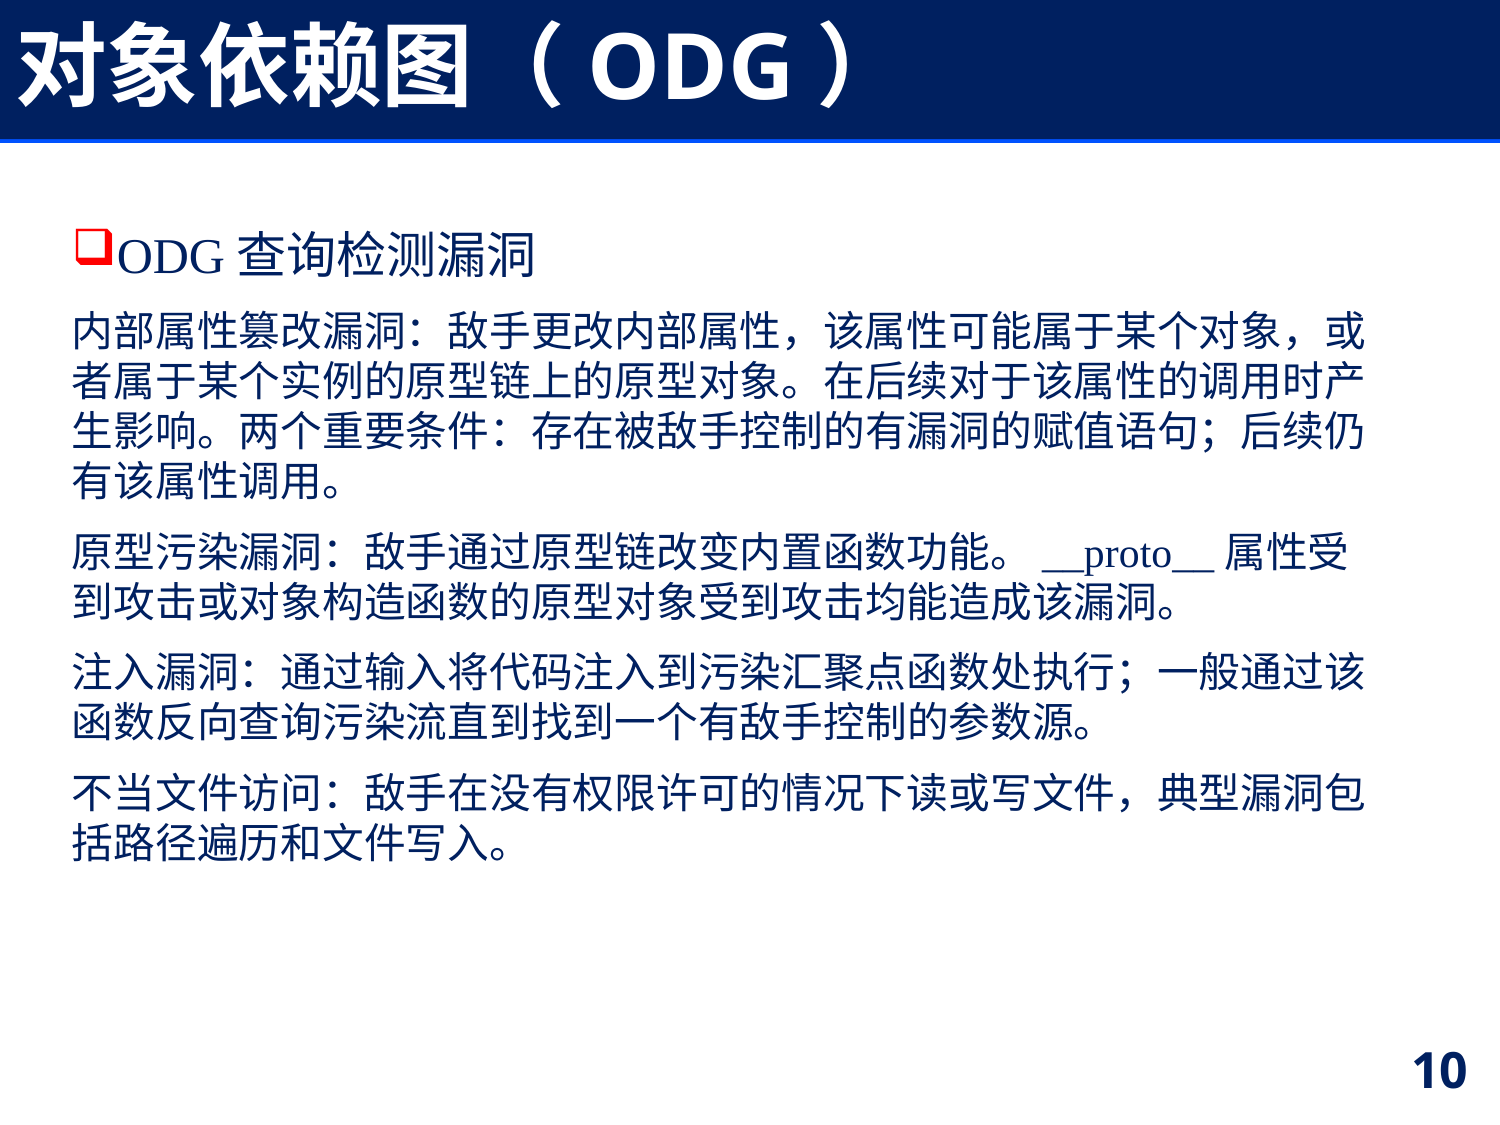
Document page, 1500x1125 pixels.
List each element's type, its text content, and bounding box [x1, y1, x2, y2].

list ODG查询检测漏洞 内部属性篡改漏洞：敌手更改内部属性，该属性可能属于某个对象，或者属于某个实例的原型链上的原型对象。在后续对于该属性的调用时产生影响。两个重要条件：存在被敌手控制的有漏洞的赋值语句；后续仍有该属性调用。 原型污染漏洞：敌手通过原型链改变内置函数功能。__proto__属性受到攻击或对象构造函数的原型对象受到攻击均能造成该漏洞。 注入漏洞：通过输入将代码注入到污染汇聚点函数处执行；一般通过该函数反向查询污染流直到找到一个有敌手控制的参数源。 不当文件访问：敌手在没有权限许可的情况下读或写文件，典型漏洞包括路径遍历和文件写入。 [56, 216, 1397, 1103]
slide_number 10 [1145, 1042, 1484, 1103]
title 对象依赖图（ODG） [0, 0, 1500, 140]
